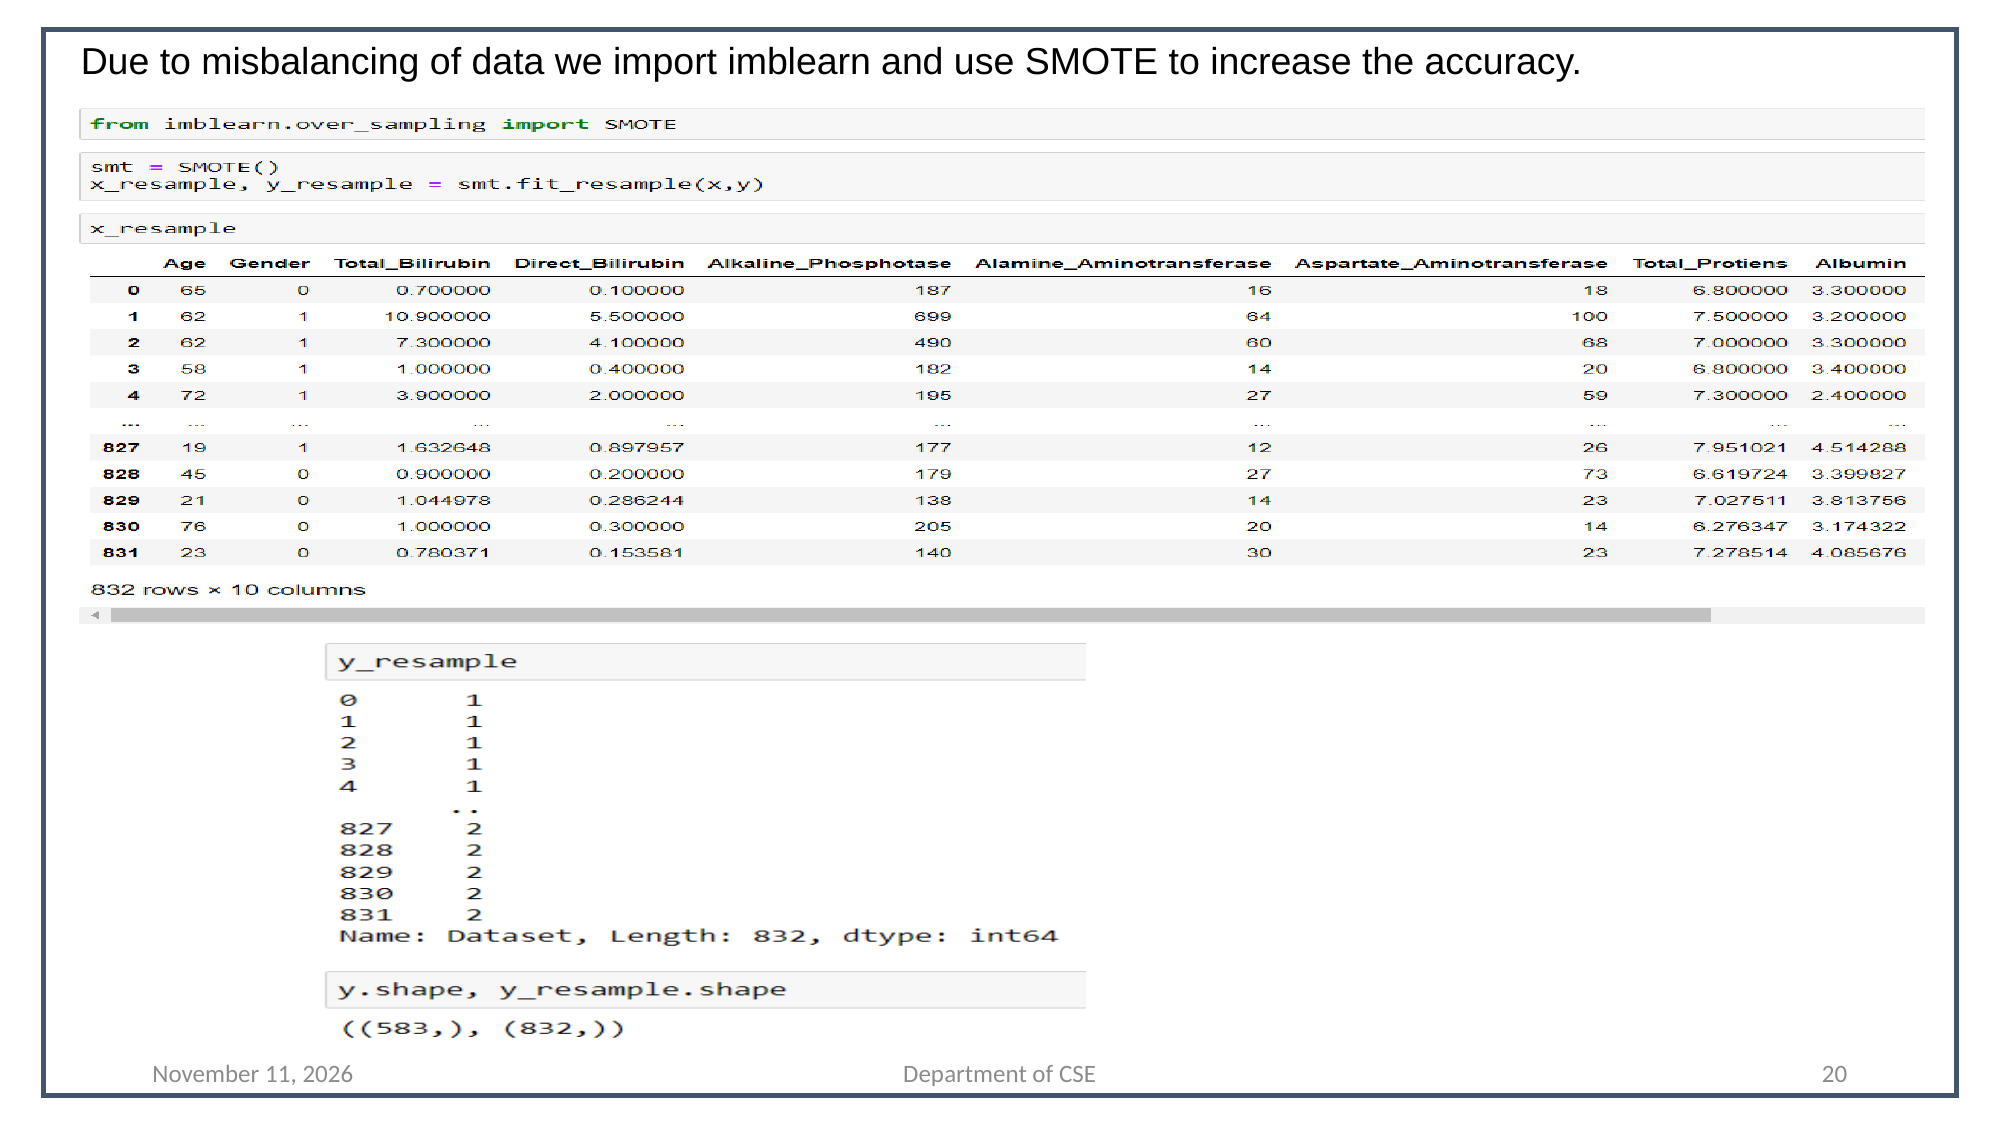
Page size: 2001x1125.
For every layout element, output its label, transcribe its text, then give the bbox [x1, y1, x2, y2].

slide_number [137, 1042, 588, 1103]
picture [74, 104, 1925, 630]
text_box Due to misbalancing of data we import imblearn and use SMOTE to increase the accuracy. [66, 29, 1925, 225]
picture [318, 641, 1086, 1048]
text_box [42, 28, 1958, 1096]
footer Department of CSE [662, 1042, 1338, 1103]
slide_number 20 [1412, 1042, 1863, 1103]
